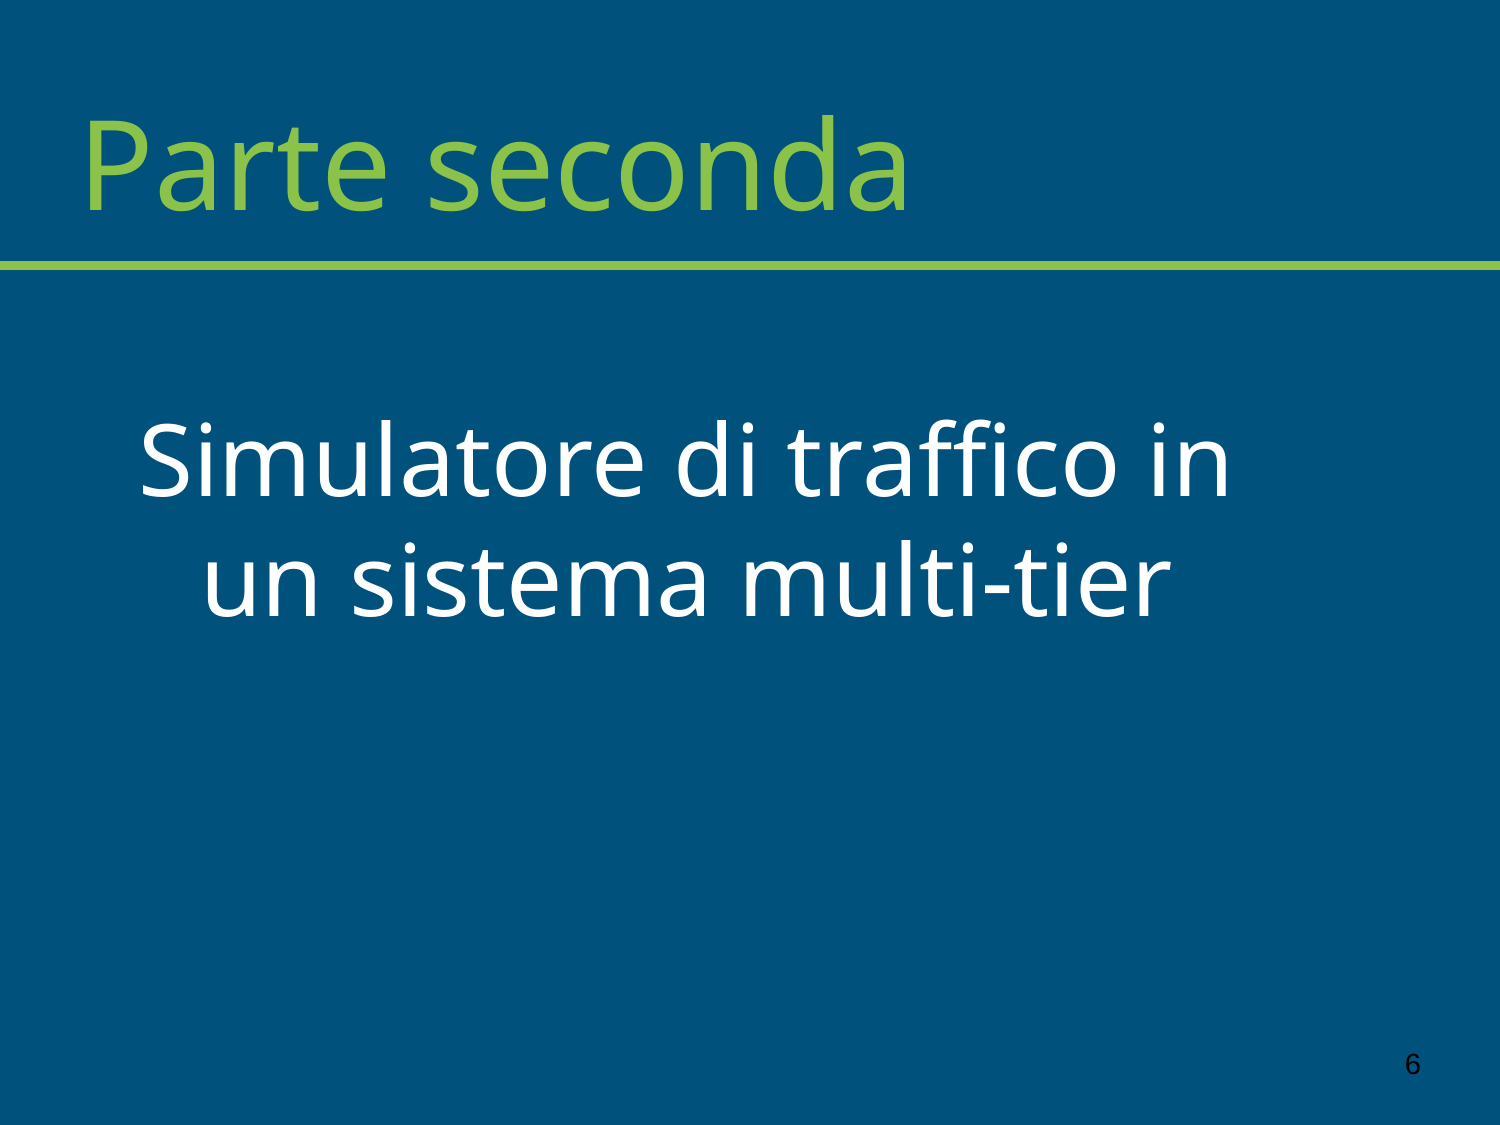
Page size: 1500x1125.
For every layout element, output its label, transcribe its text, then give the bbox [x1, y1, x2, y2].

title Parte seconda [63, 100, 1437, 251]
text_box [0, 263, 1500, 268]
text_box Simulatore di traffico in un sistema multi-tier [74, 346, 1300, 653]
slide_number ‹#› [1389, 1019, 1480, 1106]
